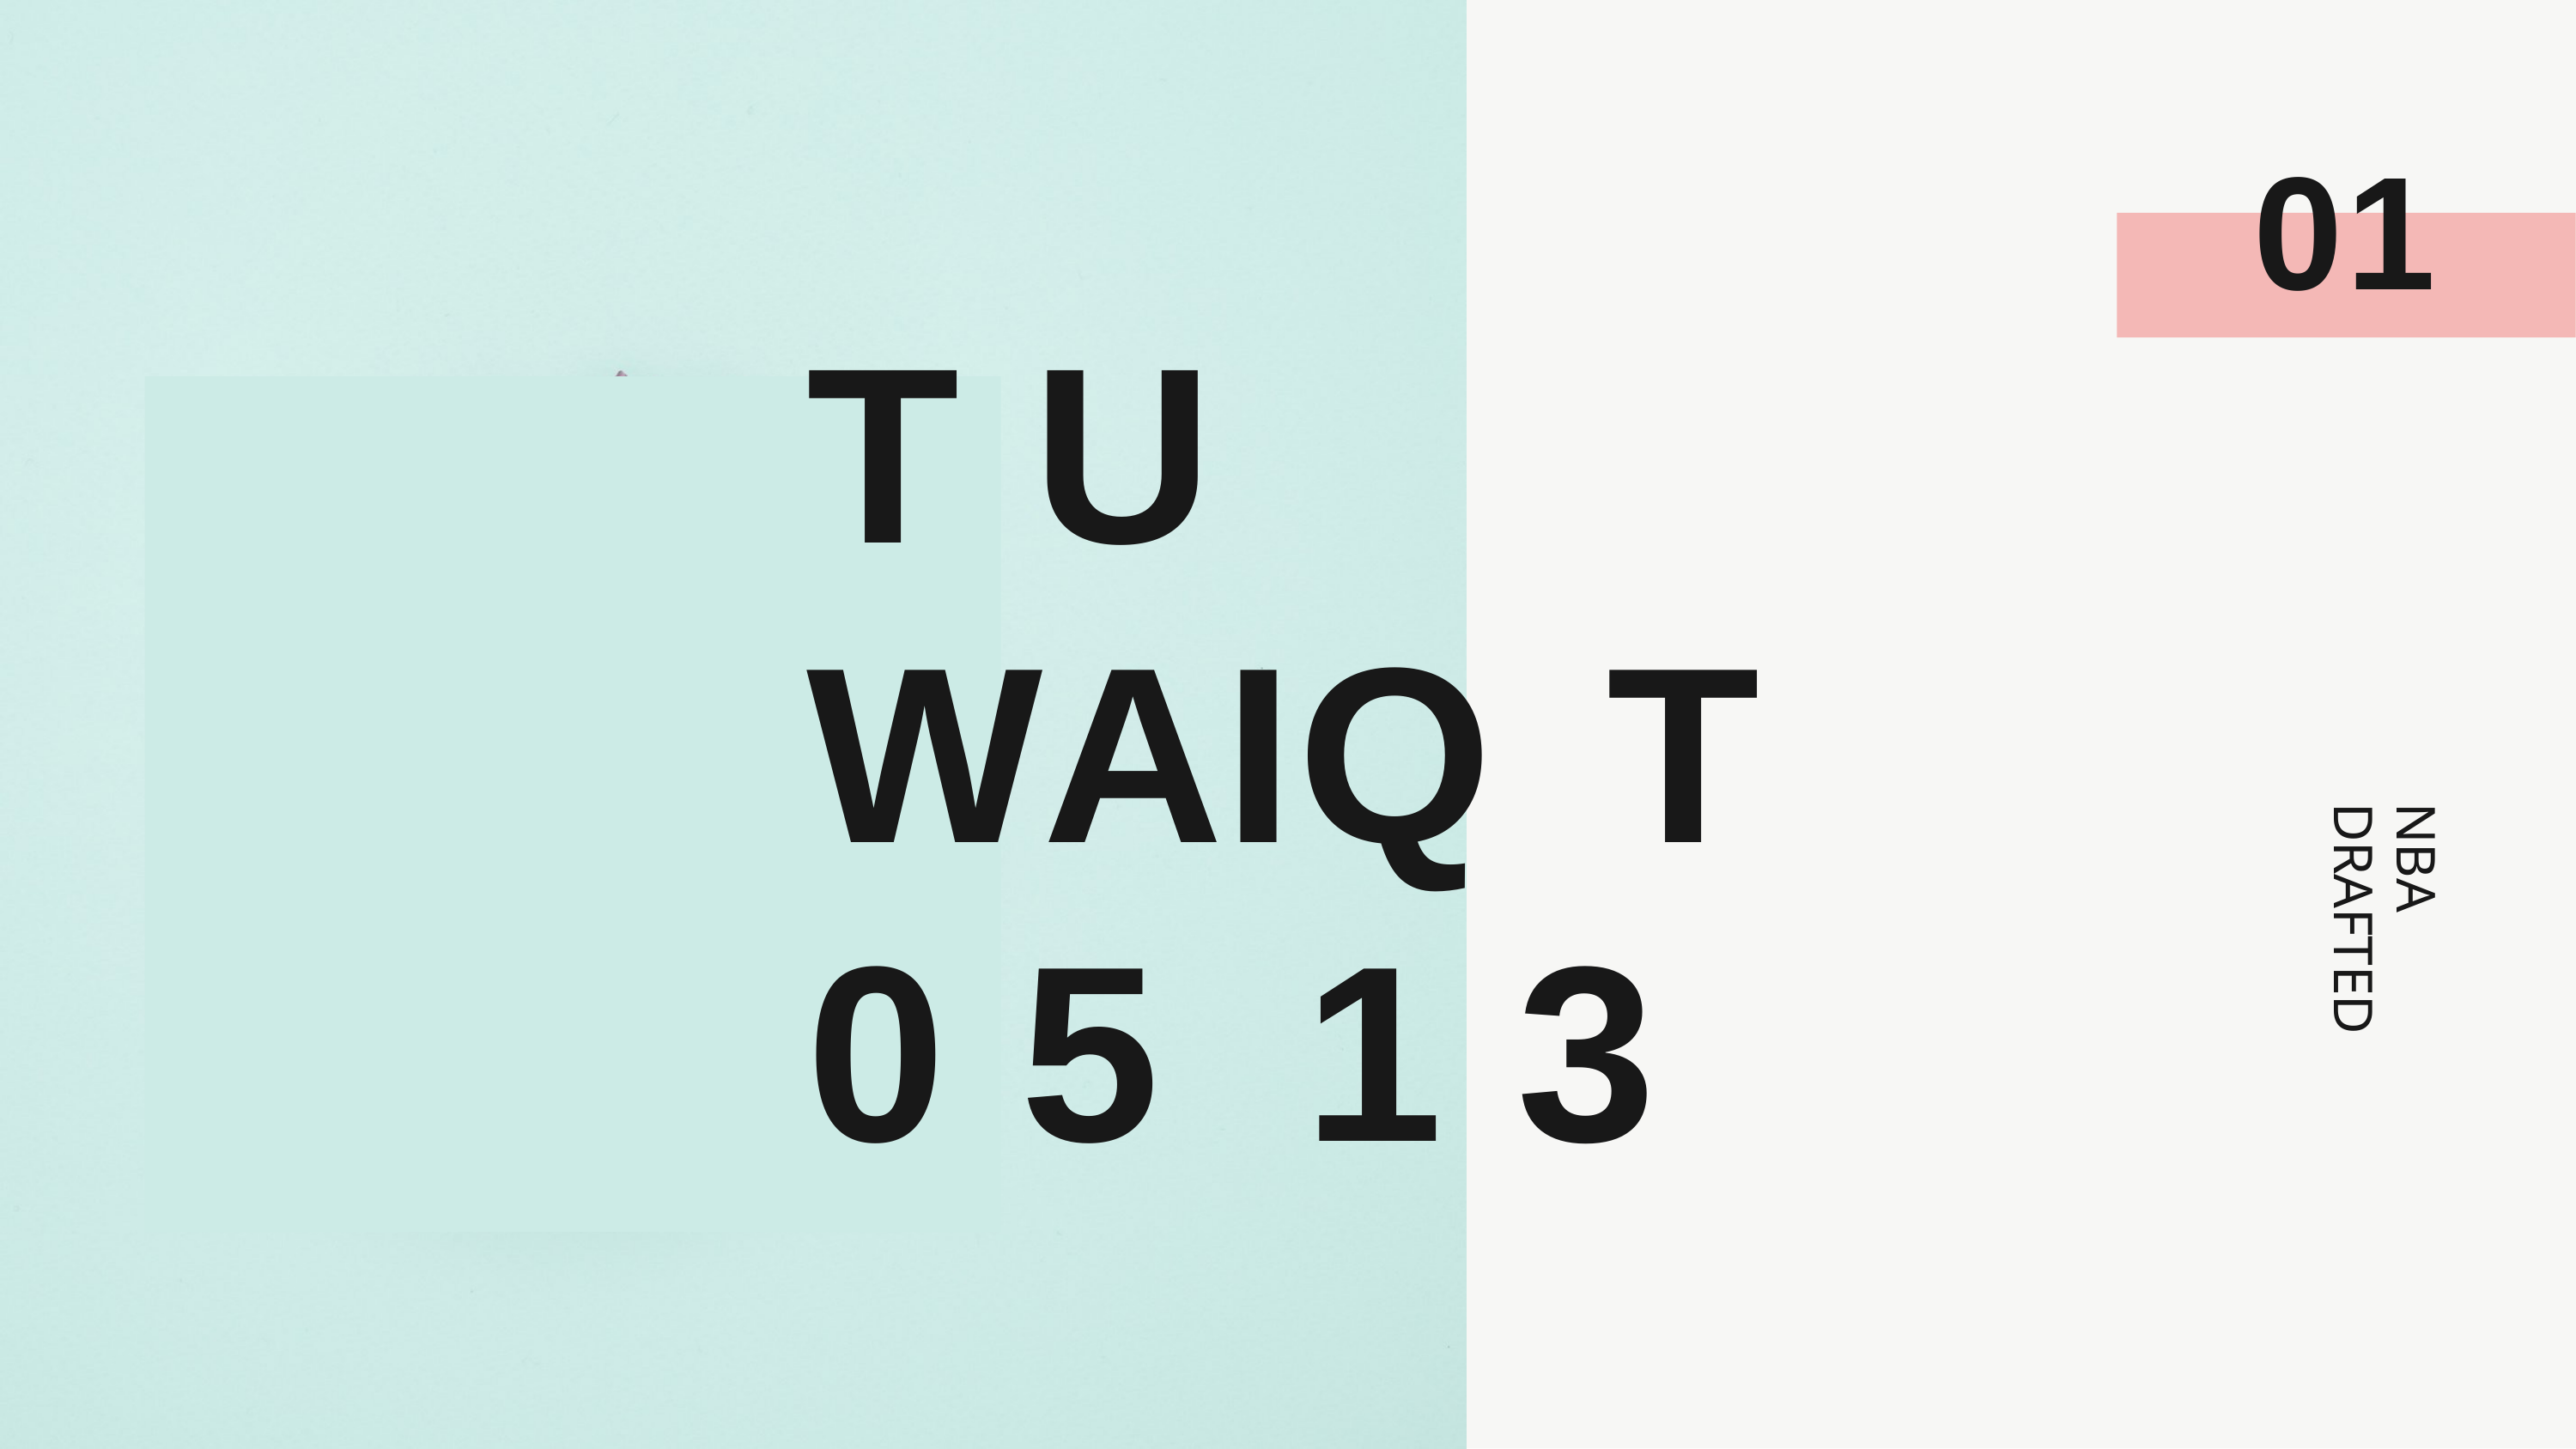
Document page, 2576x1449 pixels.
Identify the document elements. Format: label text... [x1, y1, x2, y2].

text_box NBA DRAFTED [2382, 800, 2449, 1155]
text_box 01 [2251, 127, 2441, 323]
title T U WAIQ T 0 5 1 3 [805, 284, 1952, 1192]
picture [0, 0, 1467, 1449]
